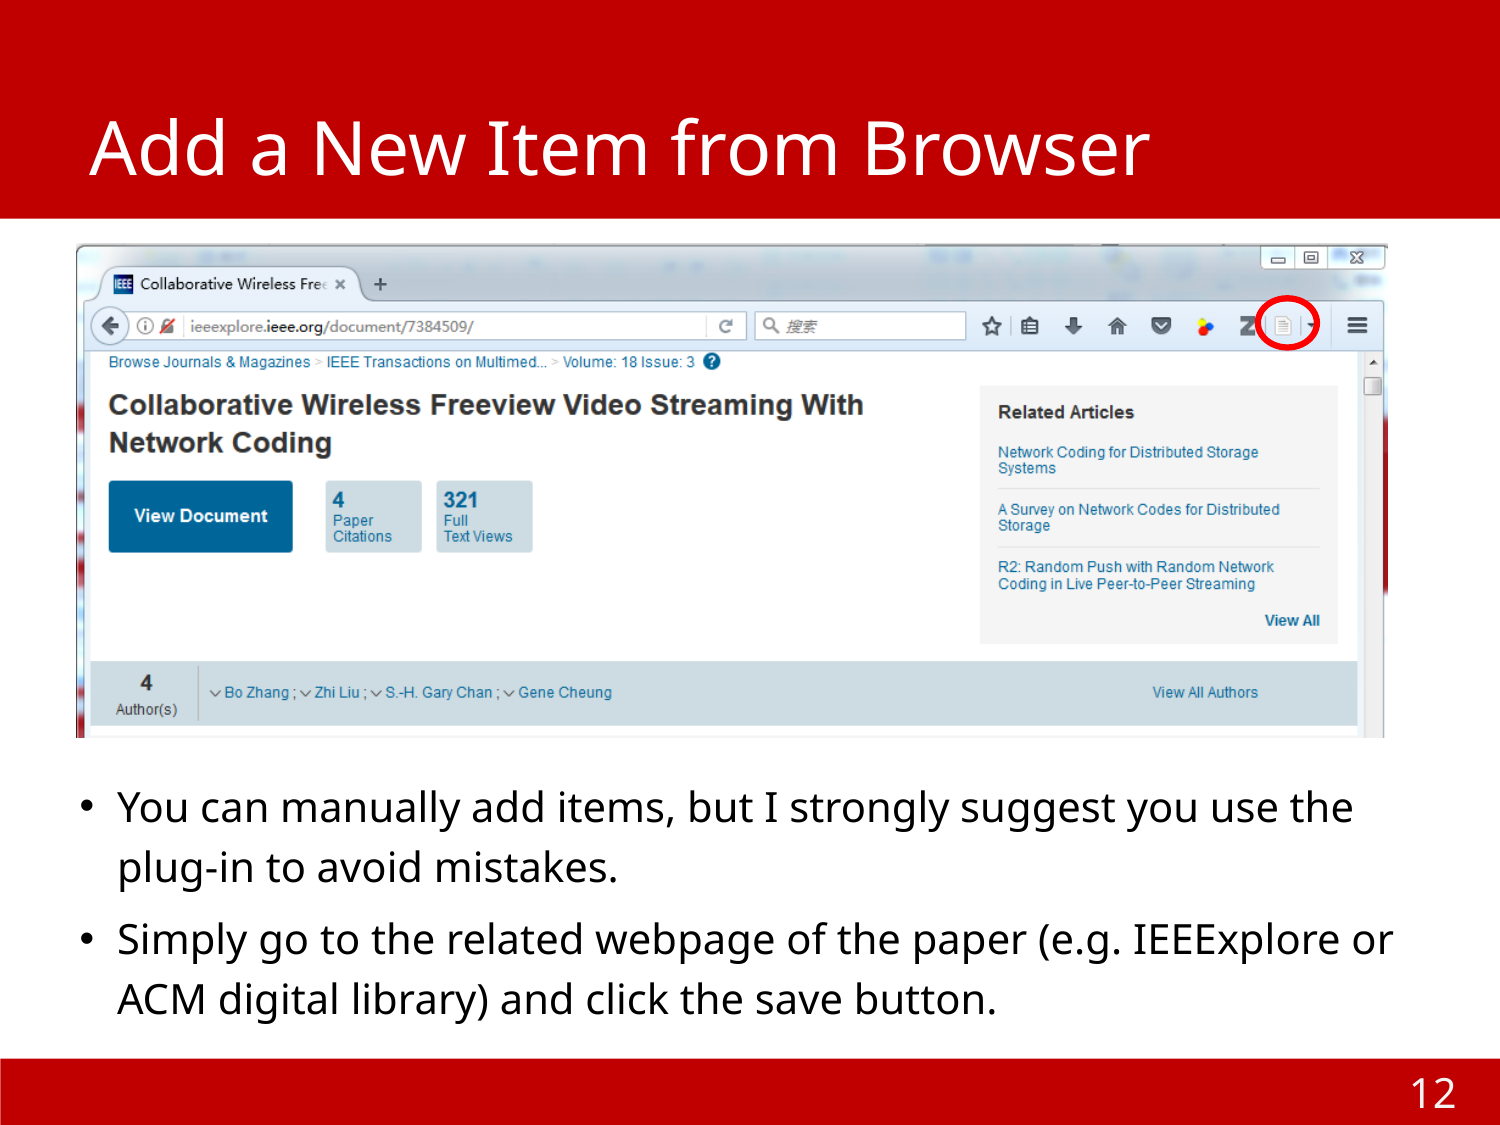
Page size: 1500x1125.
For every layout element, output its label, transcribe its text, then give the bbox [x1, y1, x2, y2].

title Add a New Item from Browser [74, 0, 1397, 199]
text_box You can manually add items, but I strongly suggest you use the plug-in to avoid mistakes. Simply go to the related webpage of the paper (e.g. IEEExplore or ACM digital library) and click the save button. [64, 763, 1430, 1047]
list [76, 243, 1388, 738]
slide_number 12 [1387, 1065, 1473, 1125]
